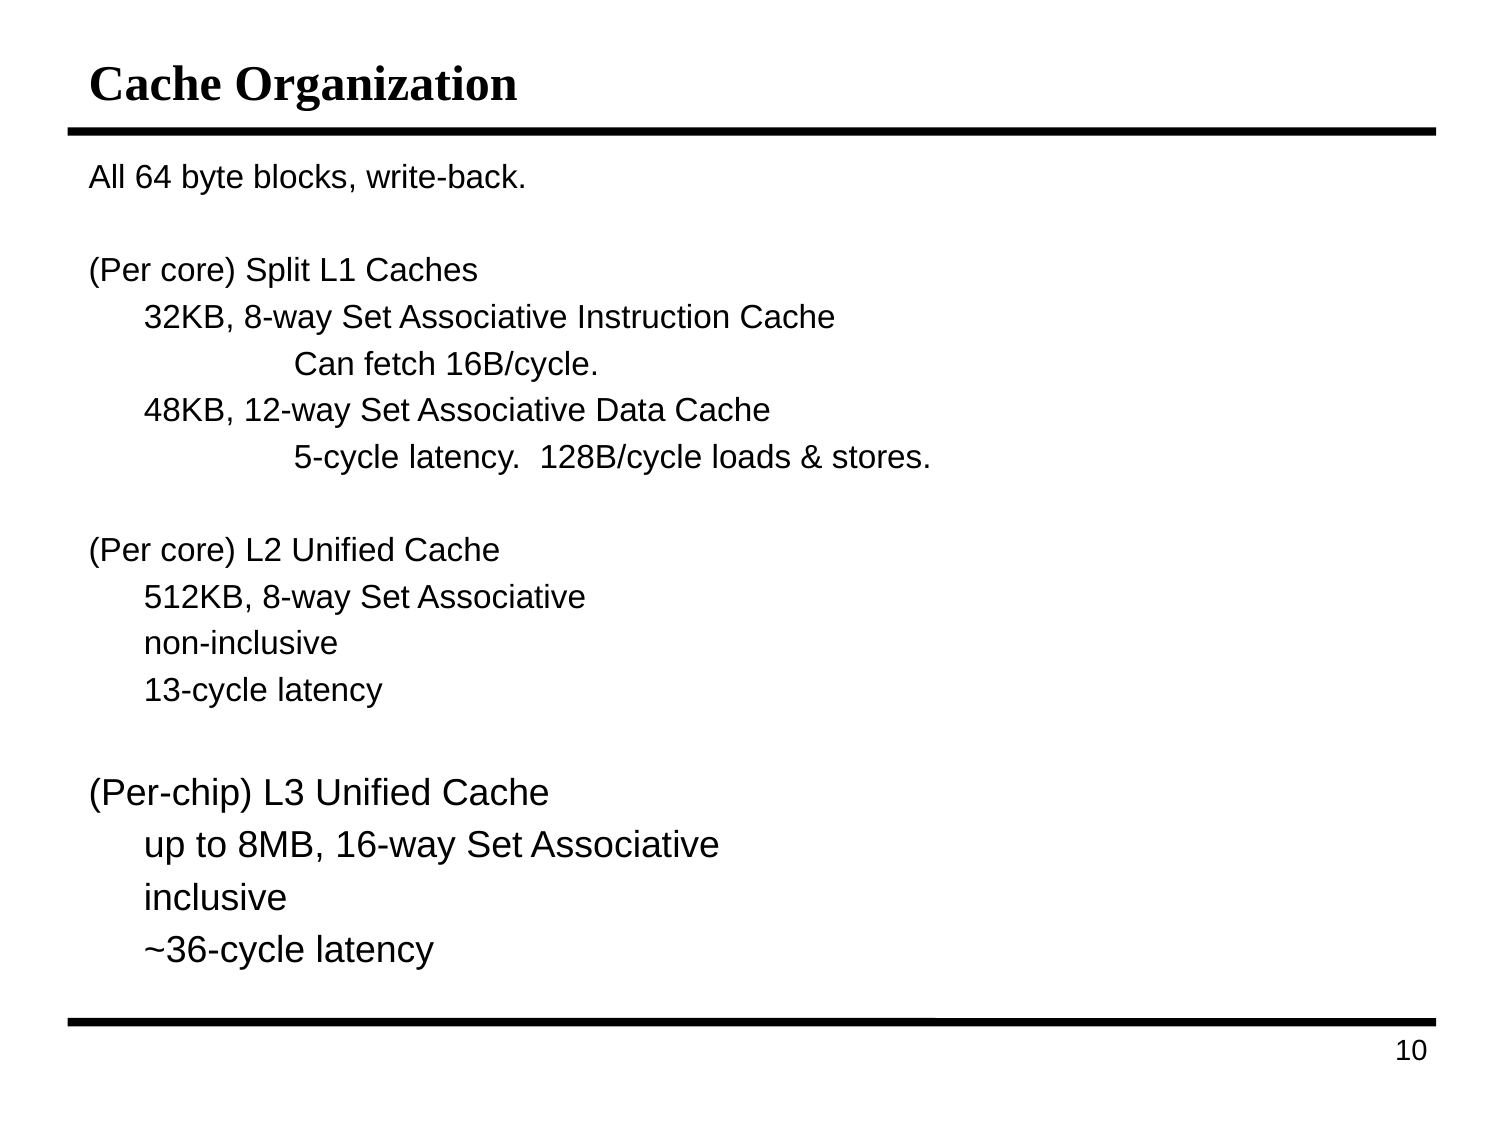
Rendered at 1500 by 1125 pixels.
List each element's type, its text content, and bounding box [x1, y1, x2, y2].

title Cache Organization [73, 36, 1431, 124]
slide_number 220 [1134, 1023, 1443, 1099]
list All 64 byte blocks, write-back. (Per core) Split L1 Caches 32KB, 8-way Set Associative Instruction Cache Can fetch 16B/cycle. 48KB, 12-way Set Associative Data Cache 5-cycle latency. 128B/cycle loads & stores. (Per core) L2 Unified Cache 512KB, 8-way Set Associative non-inclusive 13-cycle latency (Per-chip) L3 Unified Cache up to 8MB, 16-way Set Associative inclusive ~36-cycle latency [73, 148, 1431, 1012]
